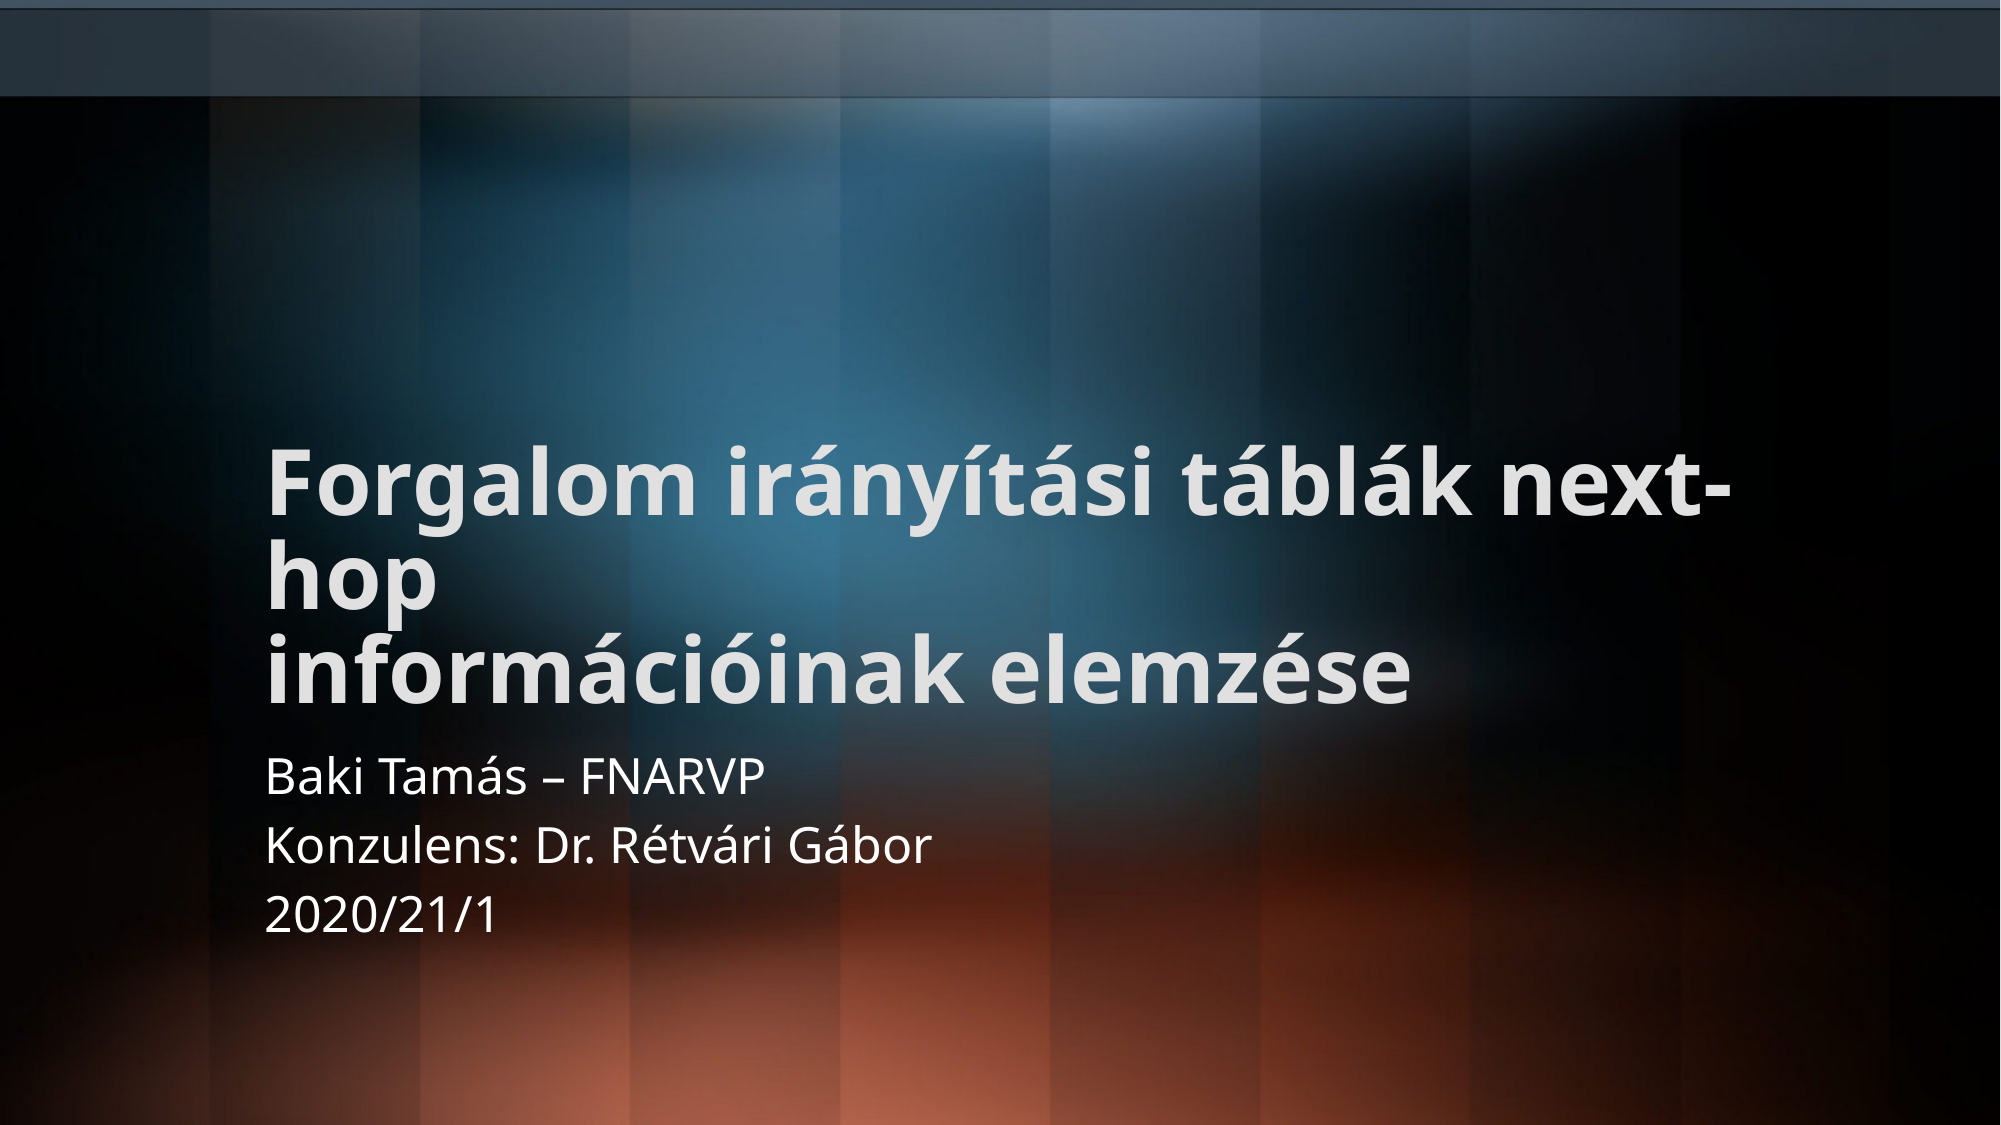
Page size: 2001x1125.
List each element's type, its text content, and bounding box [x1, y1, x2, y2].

subtitle Baki Tamás – FNARVP Konzulens: Dr. Rétvári Gábor 2020/21/1 [249, 743, 1750, 1016]
picture [0, 0, 2001, 1125]
title Forgalom irányítási táblák next-hop információinak elemzése [249, 337, 1750, 730]
